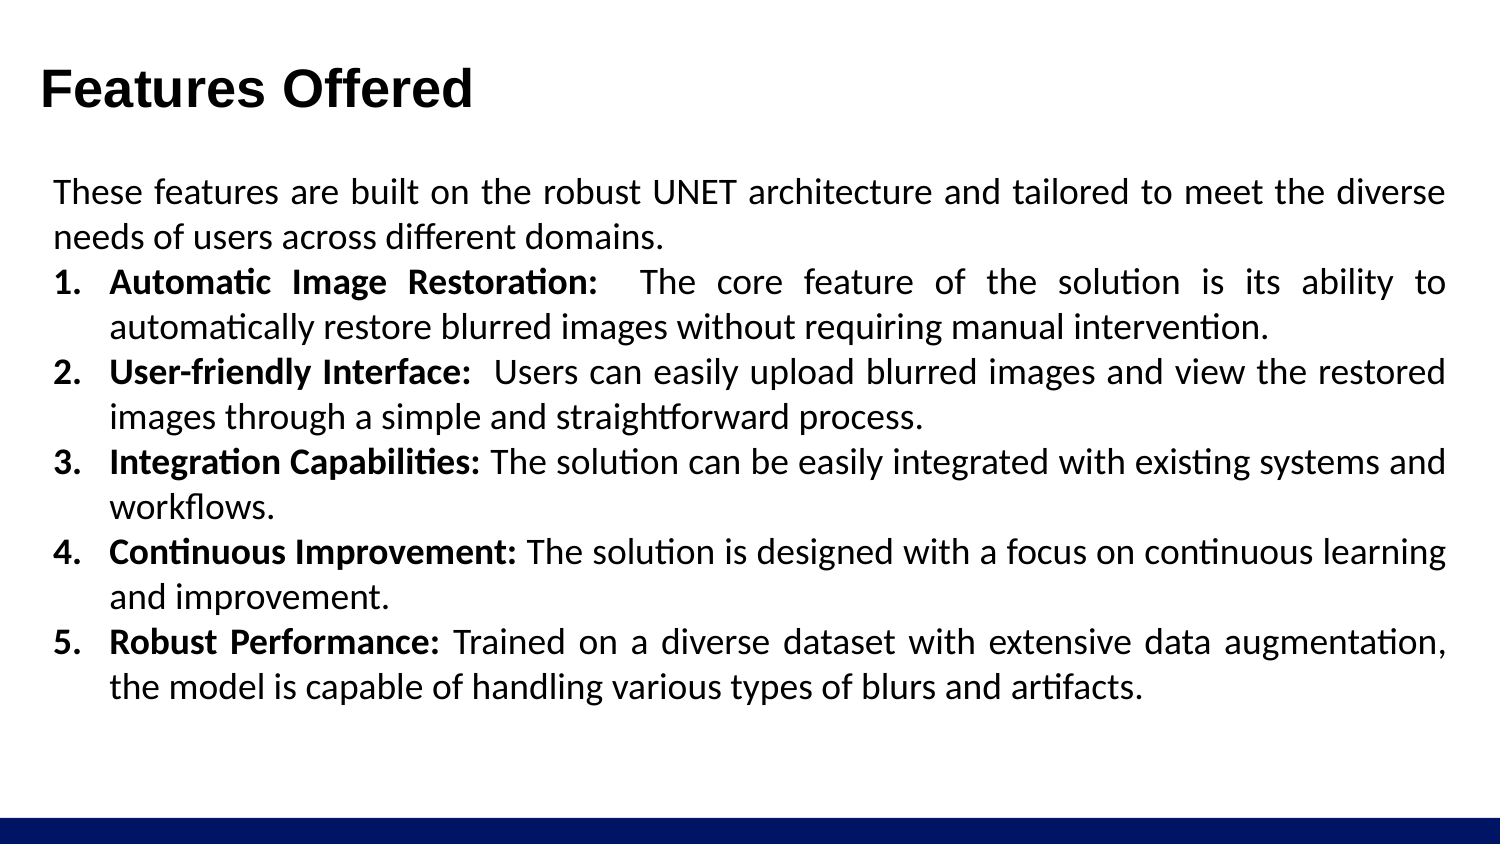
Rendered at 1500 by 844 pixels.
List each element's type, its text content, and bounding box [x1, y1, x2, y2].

picture [0, 817, 1500, 844]
text_box These features are built on the robust UNET architecture and tailored to meet the diverse needs of users across different domains. Automatic Image Restoration: The core feature of the solution is its ability to automatically restore blurred images without requiring manual intervention. User-friendly Interface: Users can easily upload blurred images and view the restored images through a simple and straightforward process. Integration Capabilities: The solution can be easily integrated with existing systems and workflows. Continuous Improvement: The solution is designed with a focus on continuous learning and improvement. Robust Performance: Trained on a diverse dataset with extensive data augmentation, the model is capable of handling various types of blurs and artifacts. [38, 159, 1463, 715]
title Features Offered [38, 51, 477, 159]
